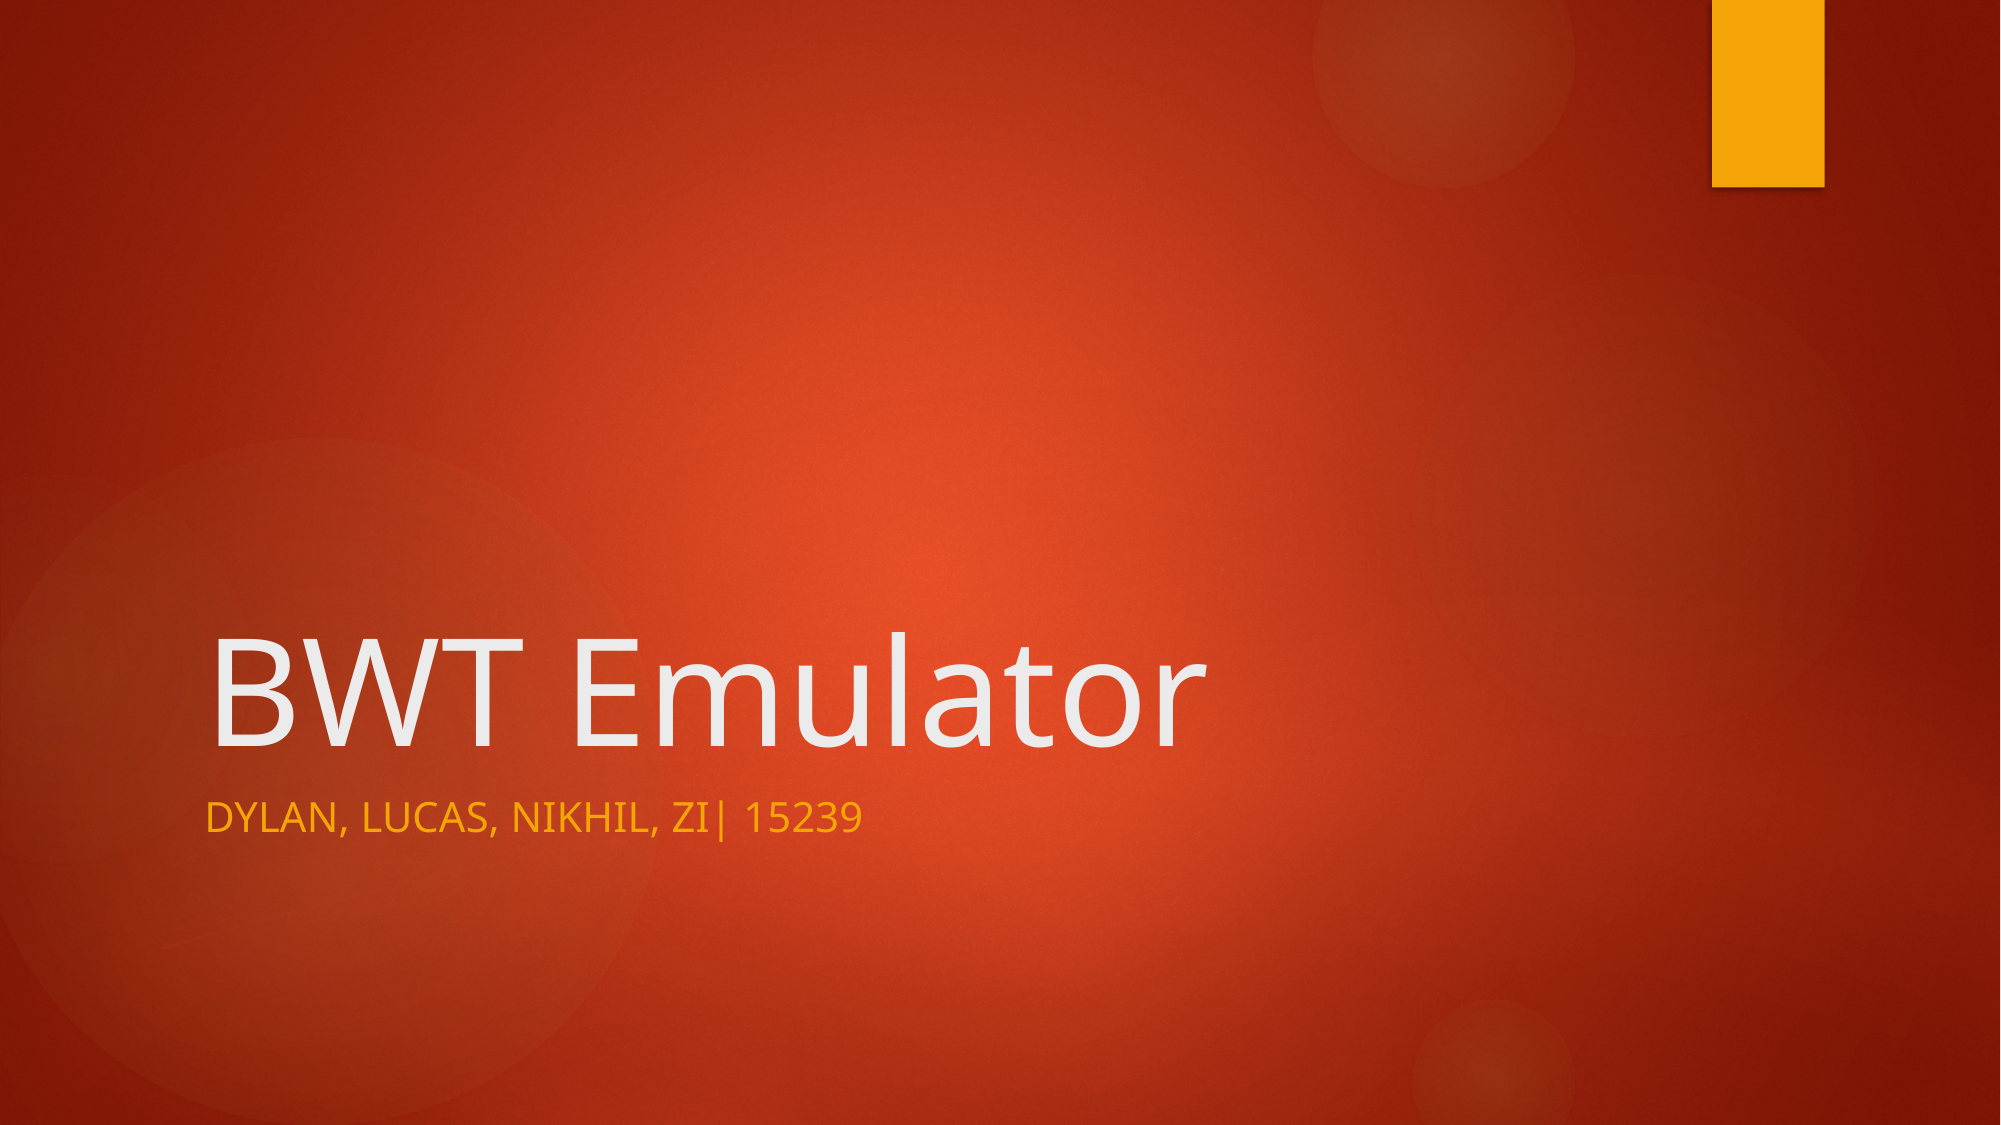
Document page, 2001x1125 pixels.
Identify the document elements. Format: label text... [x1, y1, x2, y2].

subtitle Dylan, Lucas, Nikhil, zi| 15239 [189, 783, 1638, 925]
title BWT Emulator [189, 237, 1638, 783]
